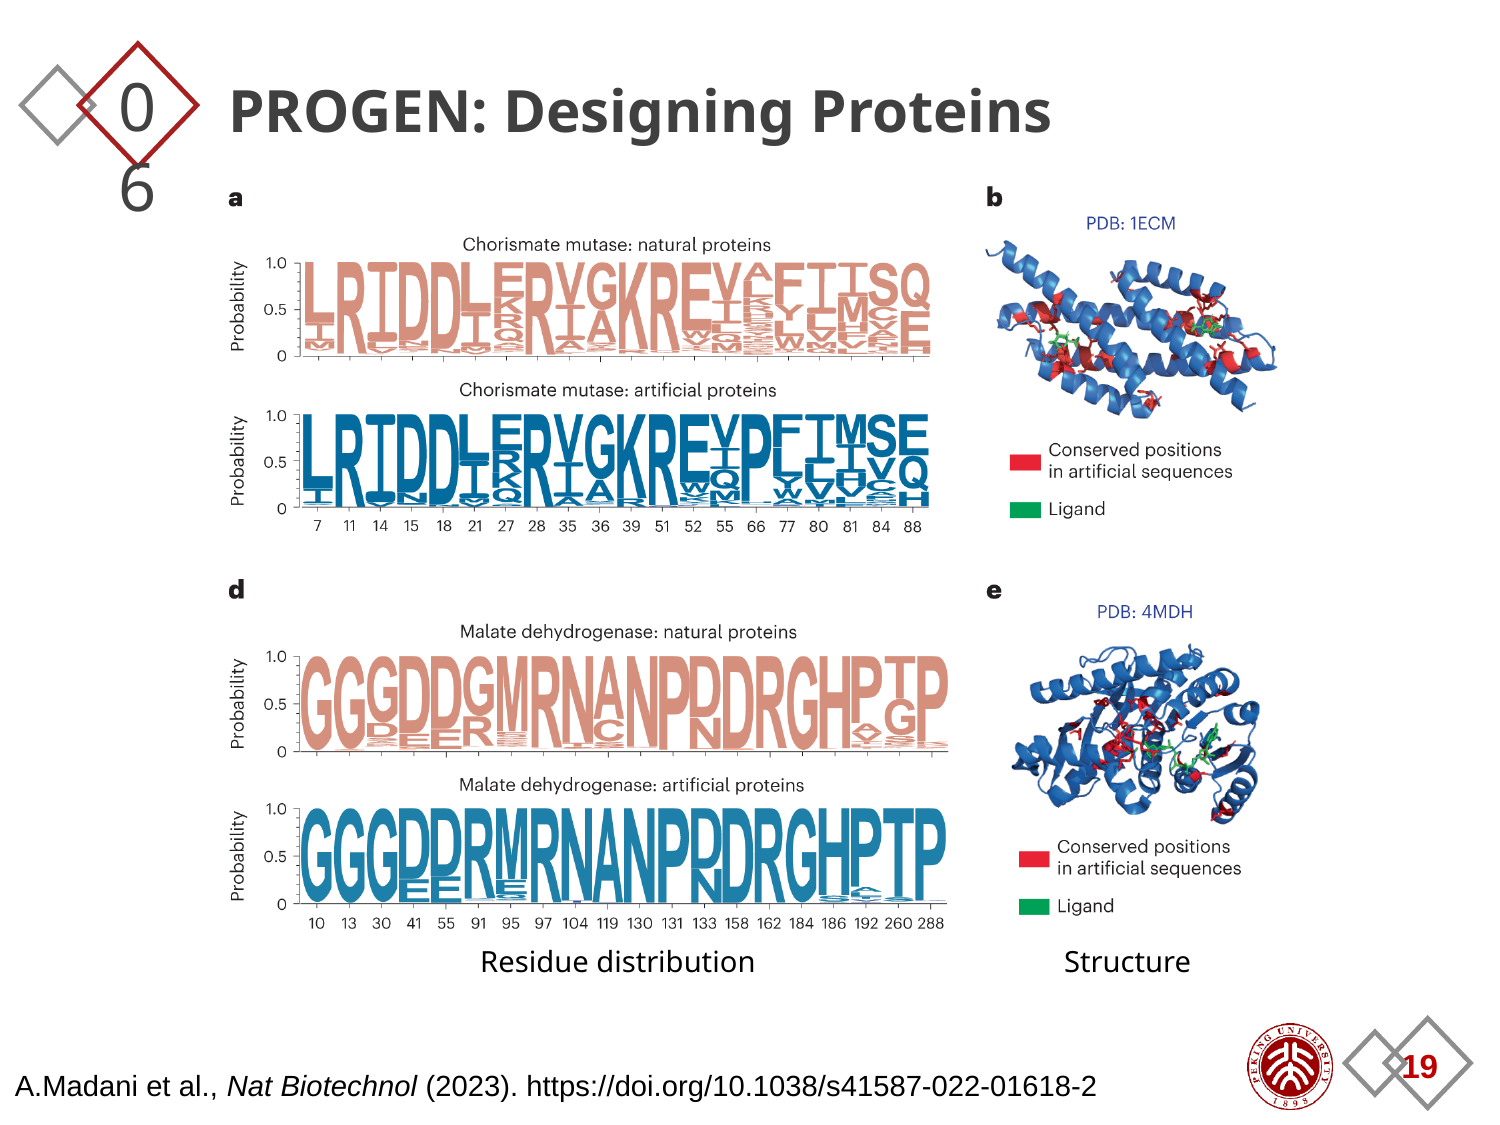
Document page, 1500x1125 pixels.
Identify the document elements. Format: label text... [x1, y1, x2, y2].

picture [228, 186, 1291, 939]
text_box A.Madani et al., Nat Biotechnol (2023). https://doi.org/10.1038/s41587-022-01618-2 [0, 1059, 1160, 1110]
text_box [21, 43, 1471, 1108]
